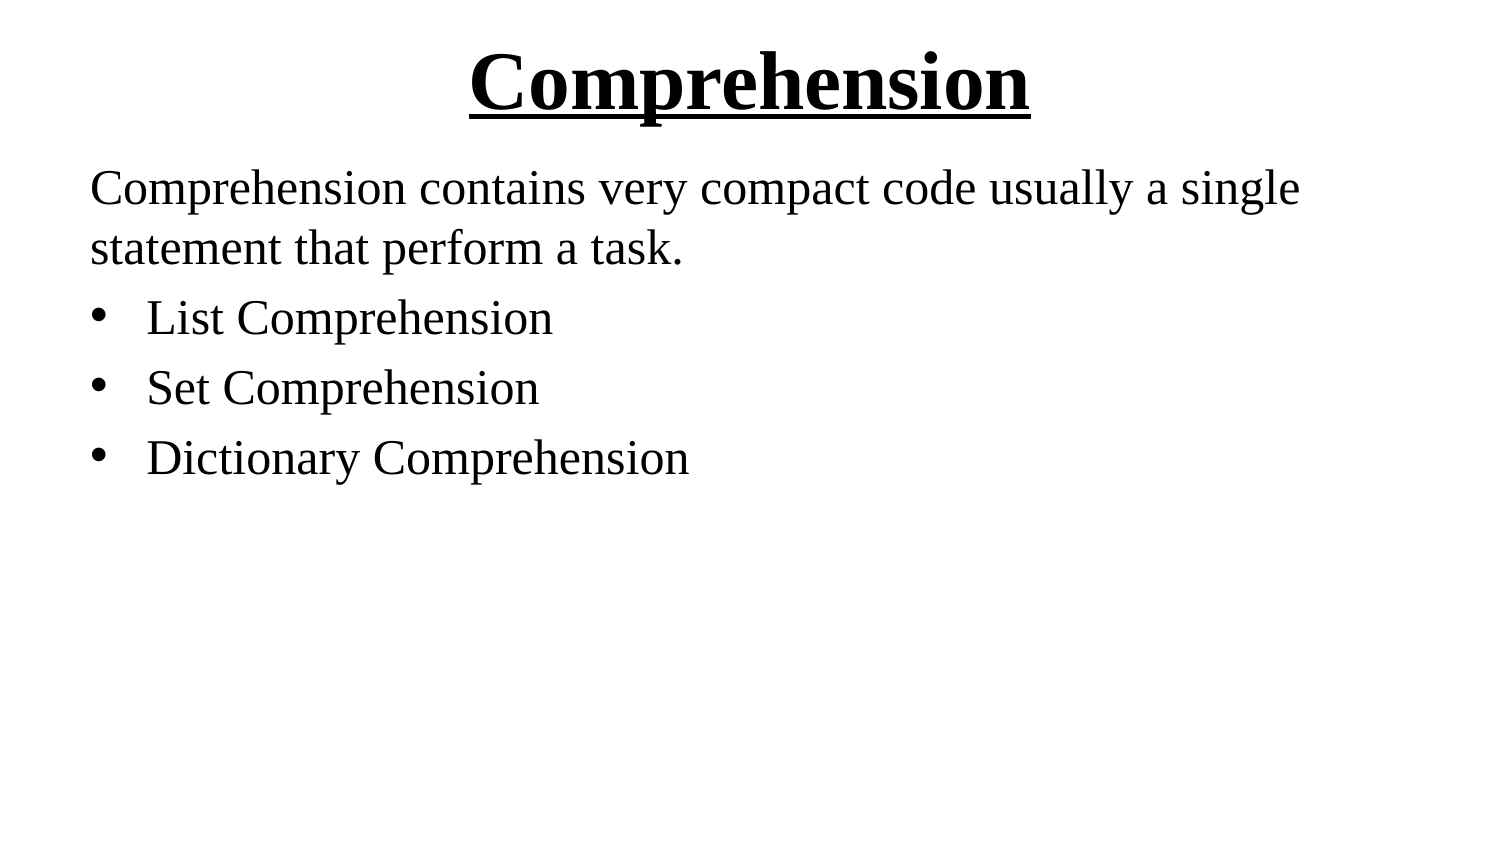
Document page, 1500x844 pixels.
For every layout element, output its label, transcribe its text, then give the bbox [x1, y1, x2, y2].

title Comprehension [75, 6, 1425, 146]
list Comprehension contains very compact code usually a single statement that perform a task. List Comprehension Set Comprehension Dictionary Comprehension [75, 146, 1425, 772]
